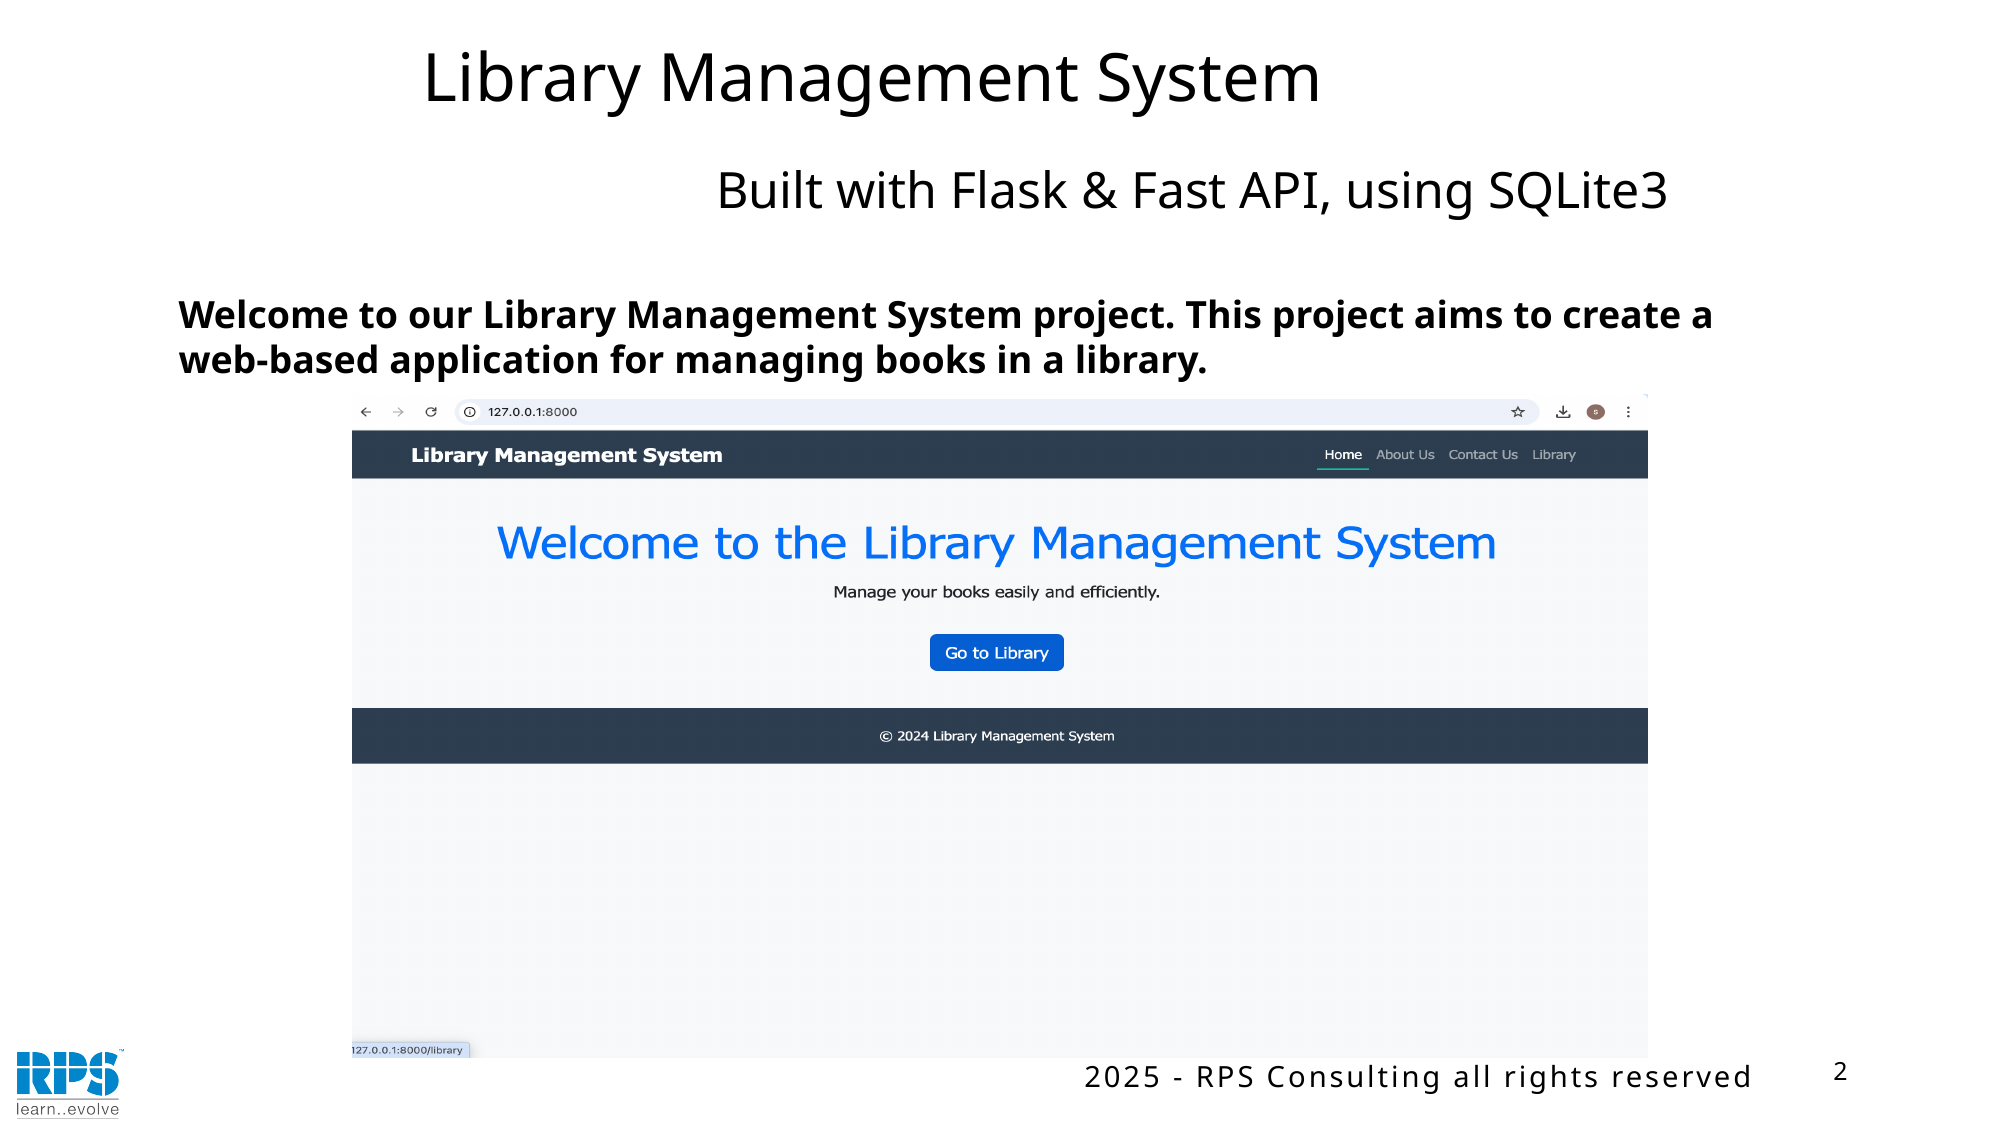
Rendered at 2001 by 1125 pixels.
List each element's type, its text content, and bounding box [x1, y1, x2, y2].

picture [352, 394, 1648, 1059]
text_box Built with Flask & Fast API, using SQLite3 [701, 150, 1702, 226]
slide_number 2 [1412, 1042, 1863, 1103]
text_box Library Management System [44, 34, 1703, 115]
text_box Welcome to our Library Management System project. This project aims to create a web-based application for managing books in a library. [163, 283, 1782, 389]
picture [17, 1048, 125, 1120]
text_box 2025 - RPS Consulting all rights reserved [725, 1059, 1412, 1094]
